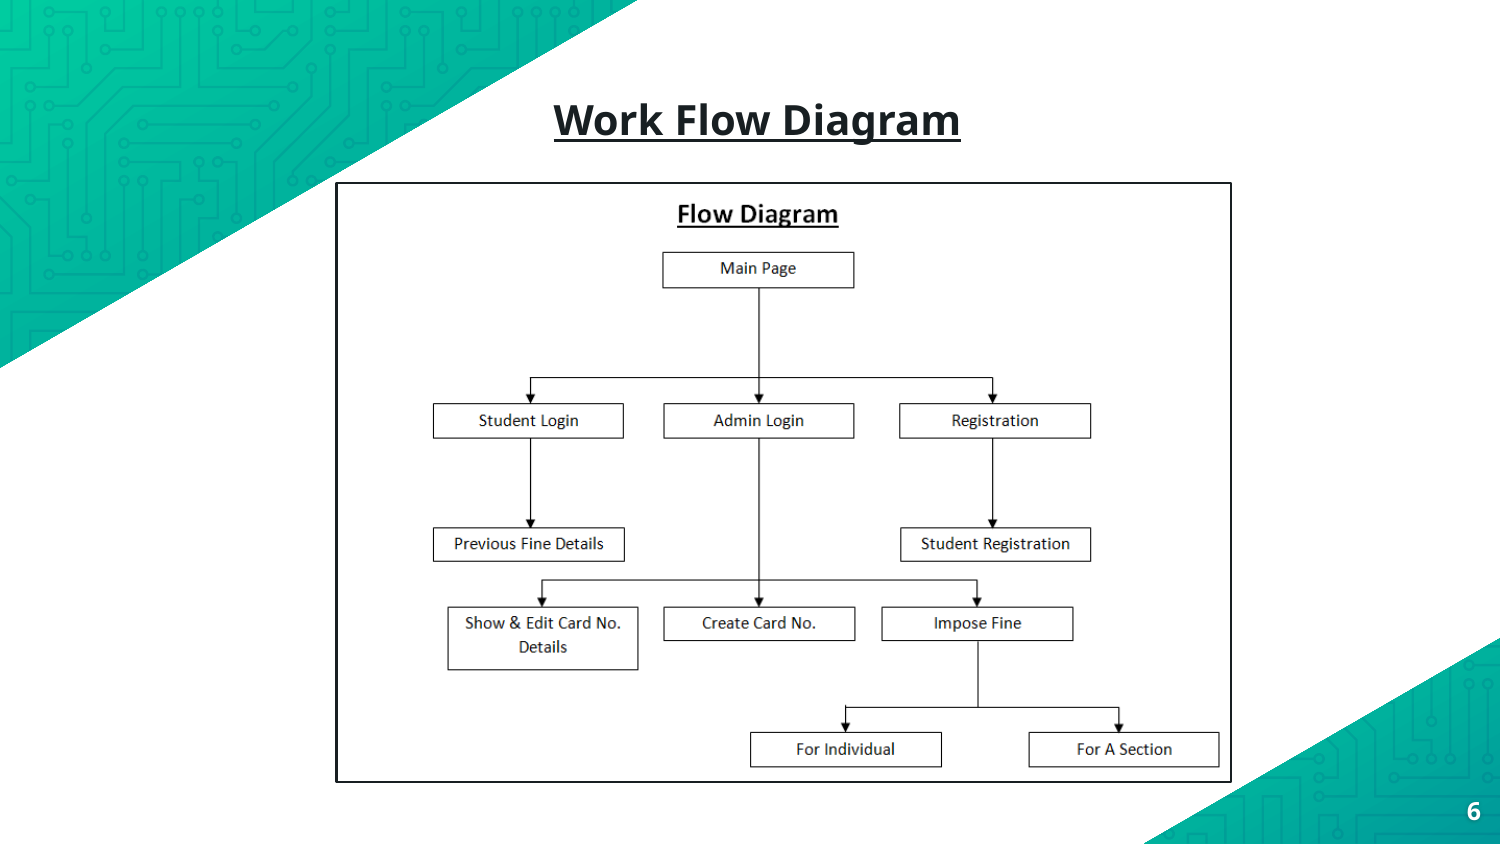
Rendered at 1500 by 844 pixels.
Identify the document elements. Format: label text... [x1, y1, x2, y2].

picture [337, 184, 1231, 782]
text_box Work Flow Diagram [377, 71, 1138, 172]
slide_number 6 [1391, 779, 1482, 844]
